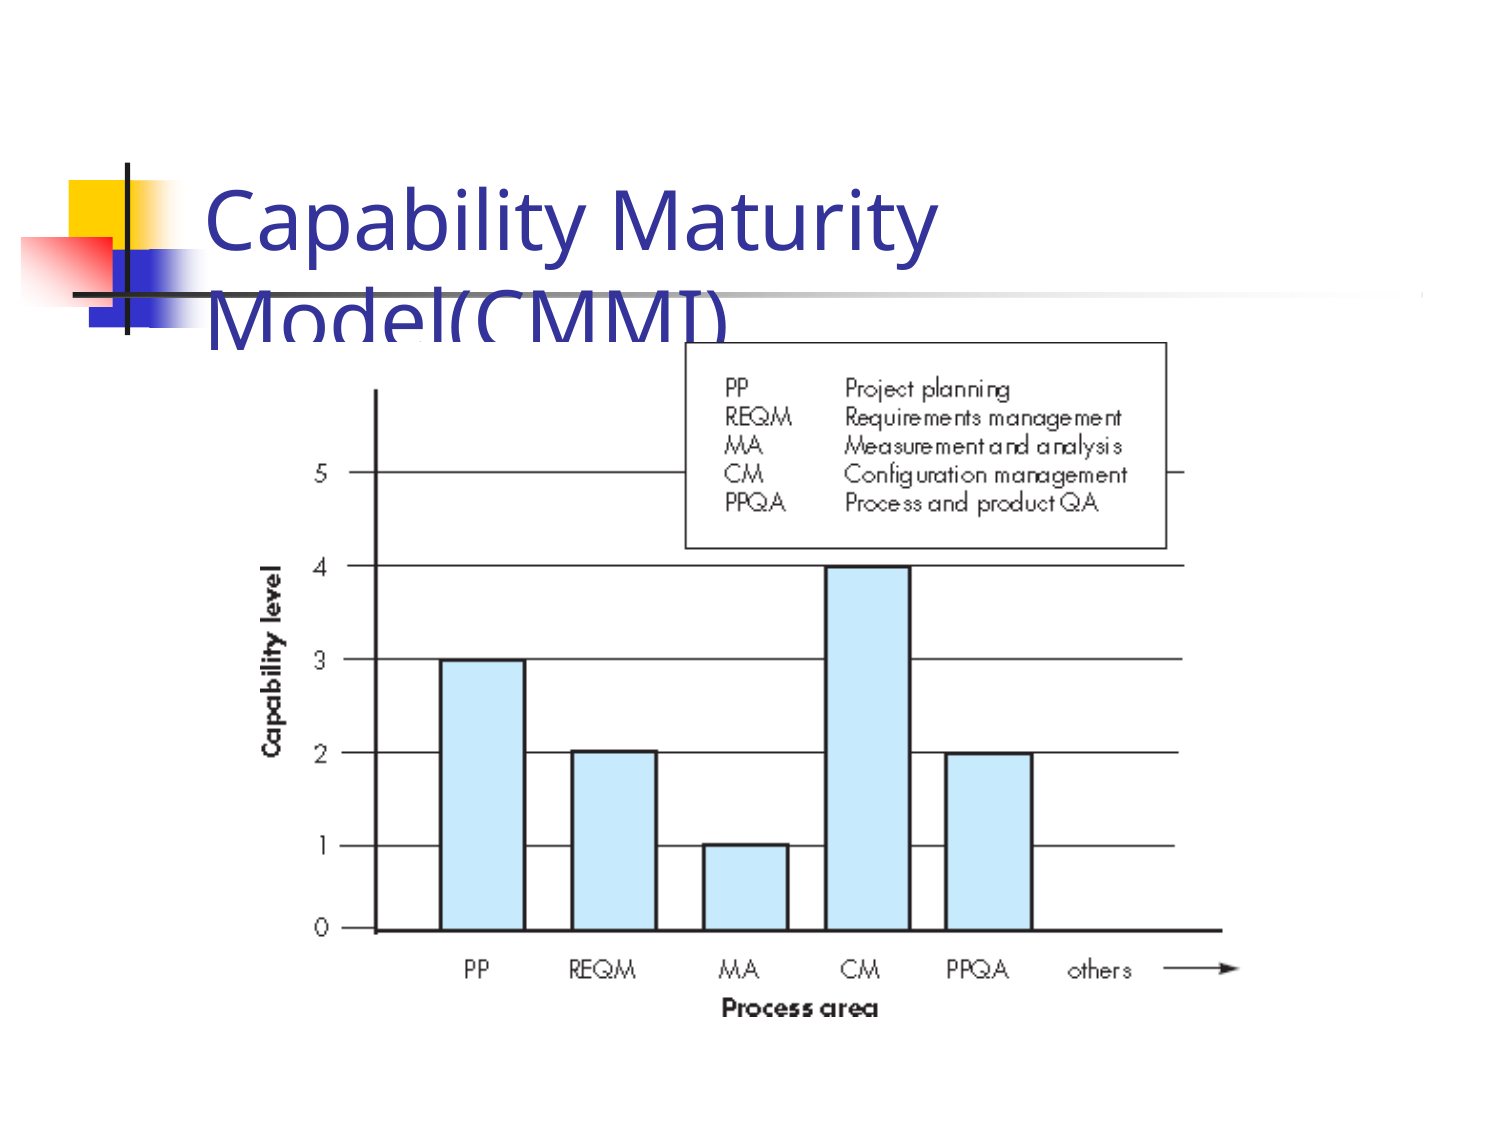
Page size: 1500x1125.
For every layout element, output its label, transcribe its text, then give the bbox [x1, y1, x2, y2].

text_box [260, 342, 1242, 1017]
picture [20, 180, 201, 328]
title Capability Maturity Model(CMMI) [201, 165, 1406, 368]
picture [1406, 292, 1423, 298]
